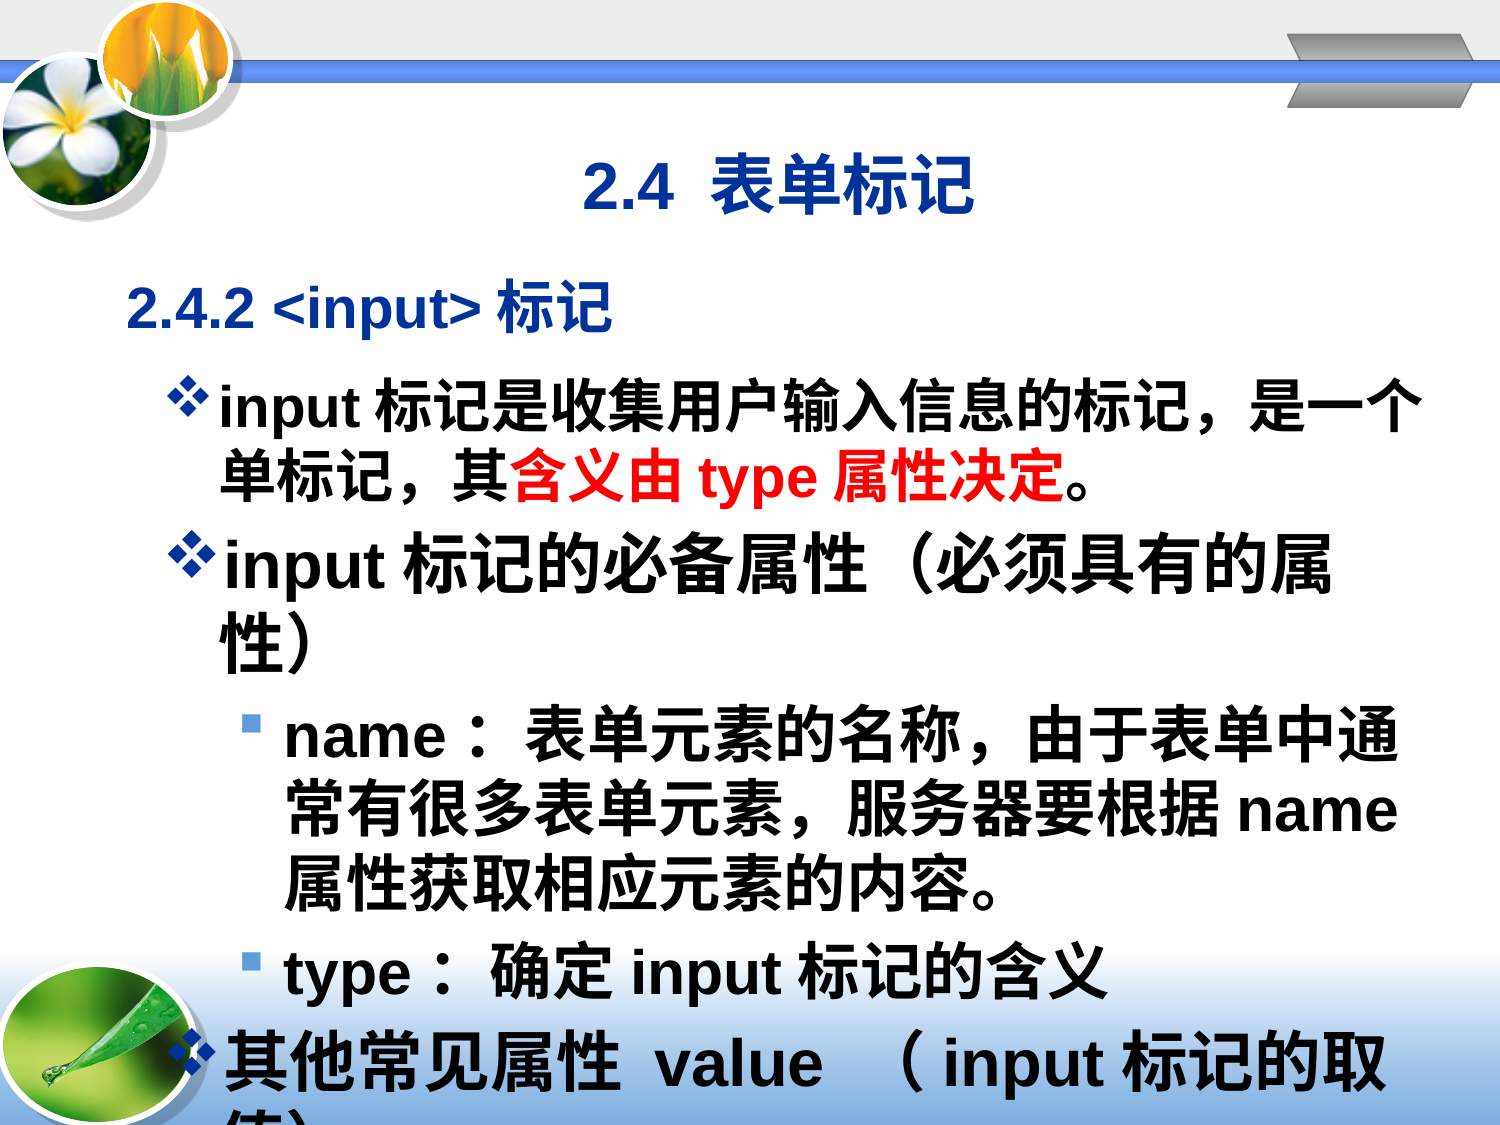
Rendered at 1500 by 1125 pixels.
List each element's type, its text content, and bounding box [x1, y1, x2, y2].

picture [3, 967, 147, 1122]
text_box 2.4.2 <input>标记 [111, 262, 629, 348]
list [159, 337, 1483, 1125]
title 2.4 表单标记 [206, 125, 1353, 241]
picture [103, 2, 228, 116]
picture [2, 57, 151, 206]
text_box input标记是收集用户输入信息的标记，是一个单标记，其含义由type属性决定。 input标记的必备属性（必须具有的属性） name：表单元素的名称，由于表单中通常有很多表单元素，服务器要根据name属性获取相应元素的内容。 type：确定input标记的含义 其他常见属性 value （input标记的取值） size：文本域的宽度 [147, 361, 1471, 1125]
